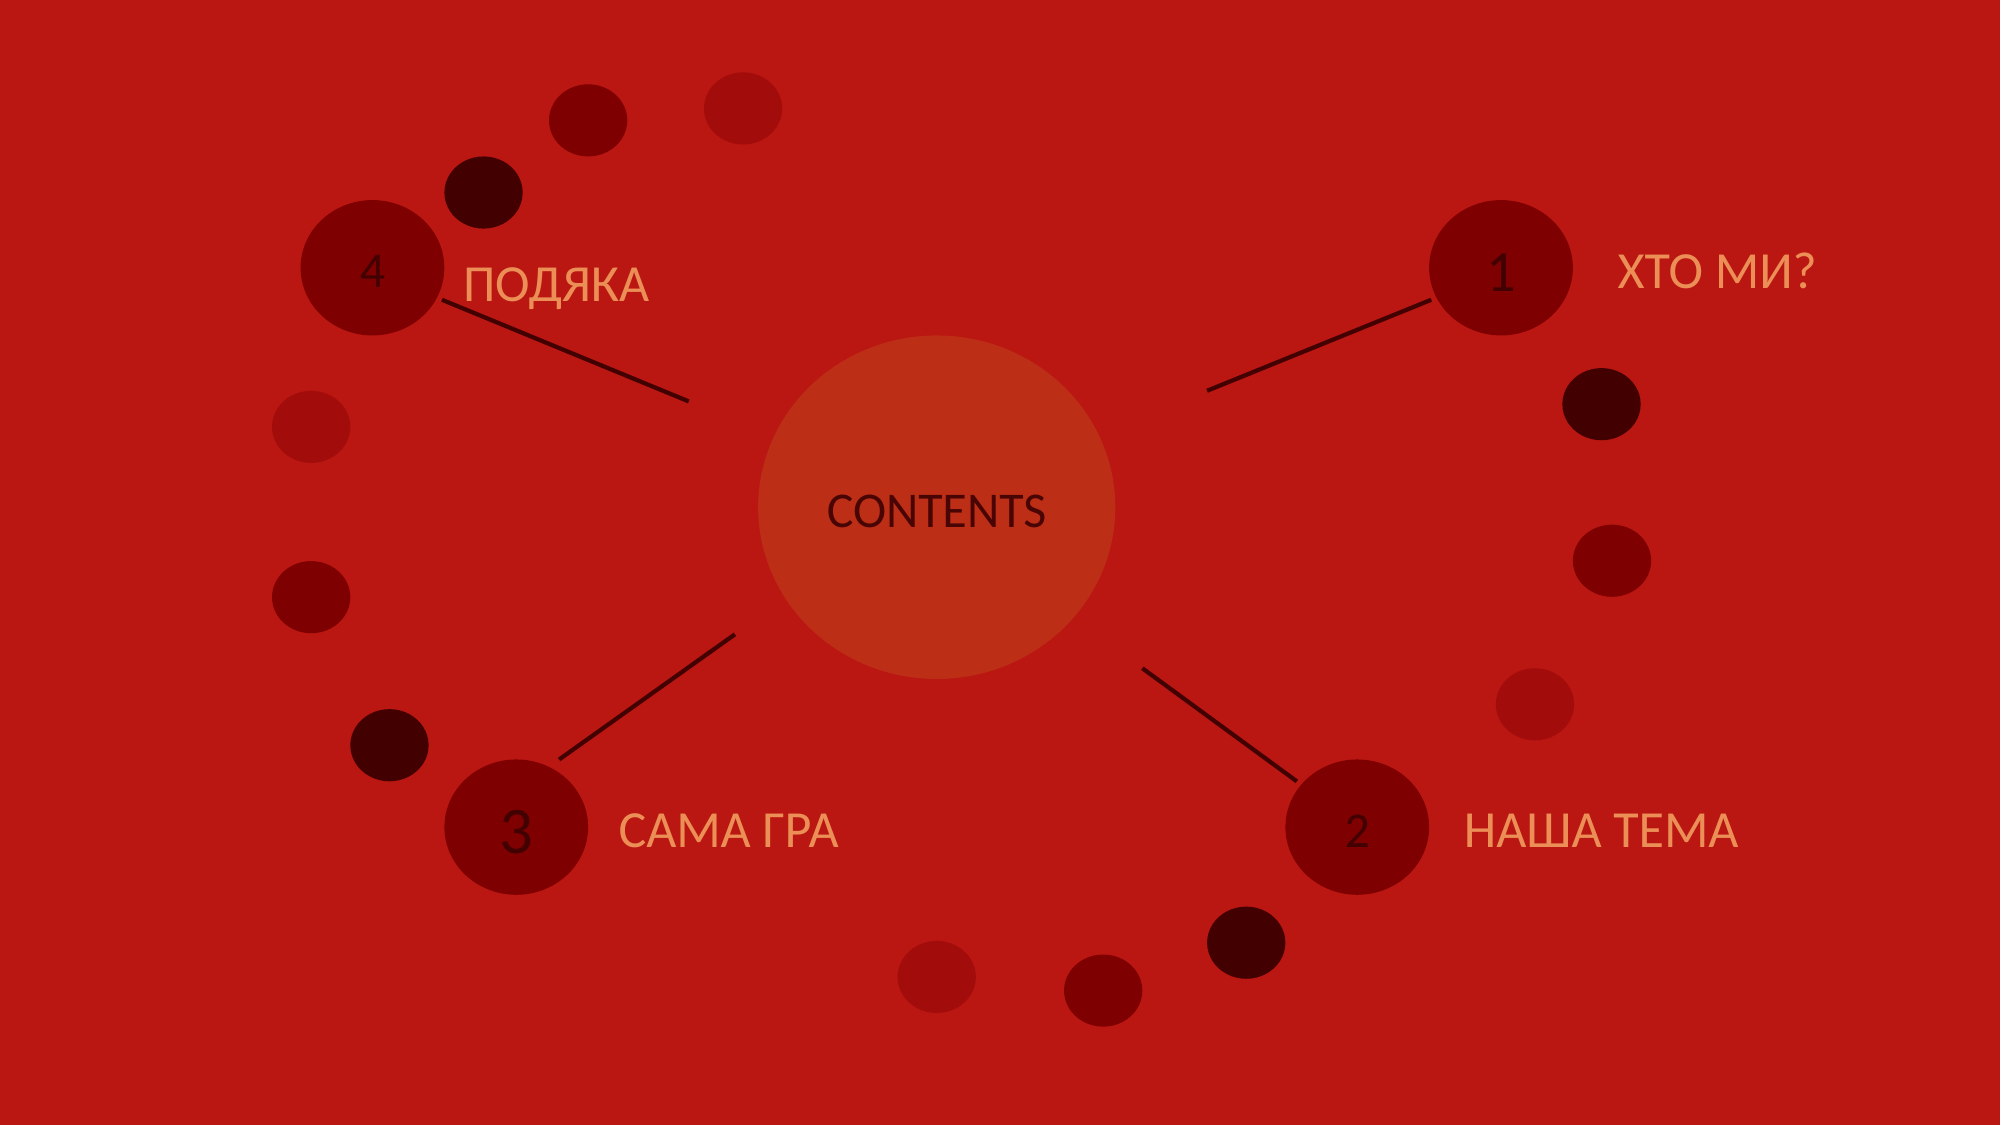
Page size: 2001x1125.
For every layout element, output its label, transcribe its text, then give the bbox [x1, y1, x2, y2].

text_box 2 [1284, 758, 1431, 896]
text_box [1207, 299, 1432, 391]
text_box ПОДЯКА [448, 242, 665, 299]
text_box CONTENTS [757, 334, 1117, 681]
text_box 3 [443, 758, 590, 896]
text_box [443, 155, 524, 230]
text_box [1063, 953, 1144, 1028]
text_box 4 [299, 199, 446, 337]
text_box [559, 634, 735, 760]
text_box [1571, 523, 1653, 598]
text_box [702, 71, 784, 146]
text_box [441, 299, 689, 402]
text_box САМА ГРА [603, 788, 854, 866]
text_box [1142, 668, 1297, 782]
text_box [1561, 367, 1642, 442]
text_box ХТО МИ? [1602, 228, 1832, 306]
text_box [896, 939, 977, 1015]
text_box [547, 83, 629, 158]
text_box 1 [1428, 199, 1574, 337]
text_box [270, 389, 352, 464]
text_box [349, 708, 430, 783]
text_box НАША ТЕМА [1449, 788, 1754, 866]
text_box [270, 560, 352, 635]
text_box [1206, 905, 1287, 980]
text_box [1494, 667, 1576, 742]
